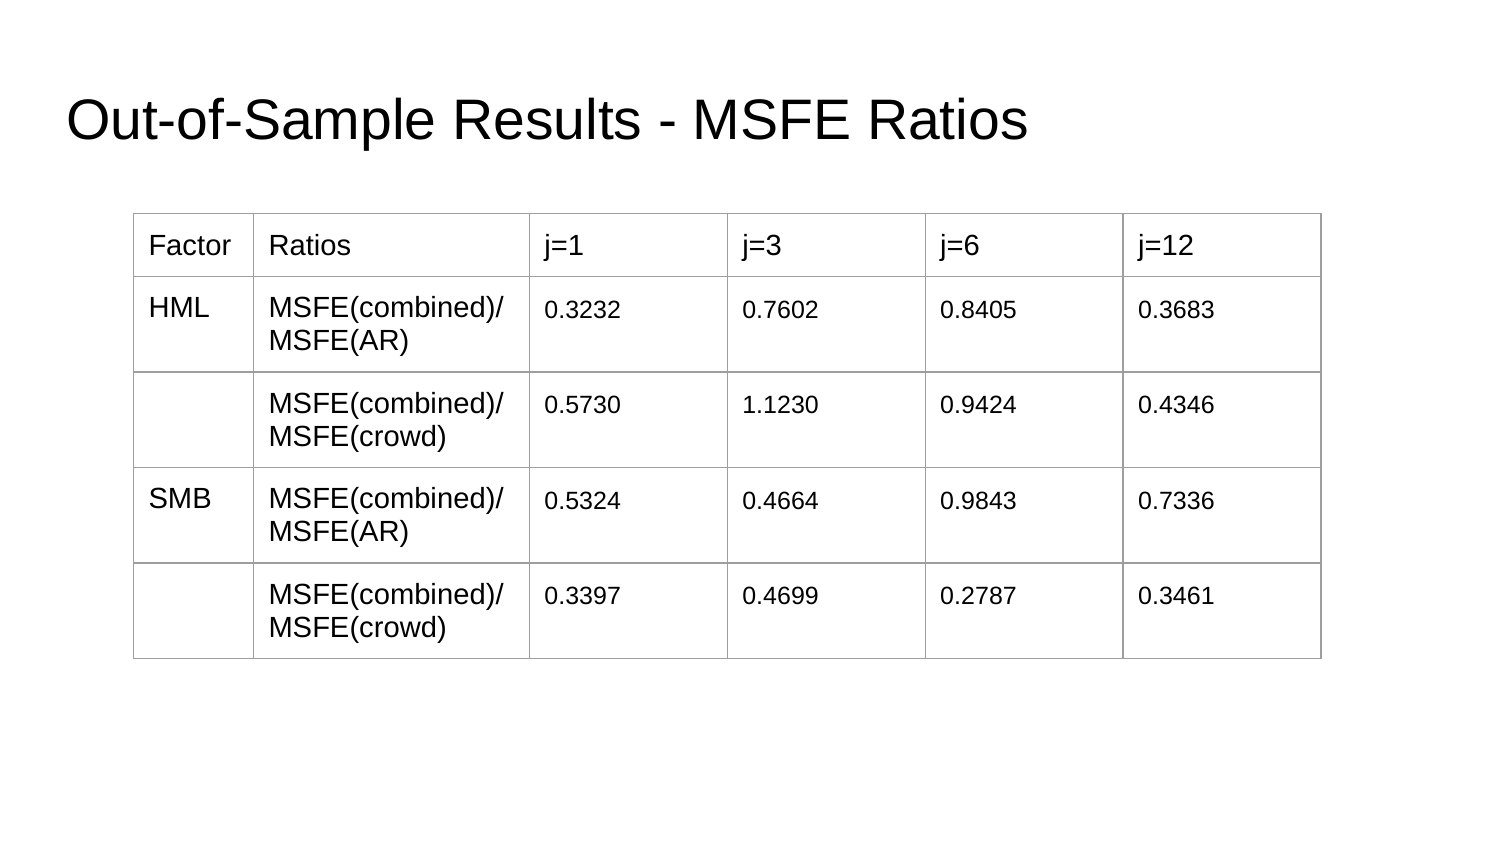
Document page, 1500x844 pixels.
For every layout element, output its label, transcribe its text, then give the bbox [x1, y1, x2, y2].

table_cell 0.9424 [926, 373, 1122, 467]
table_cell SMB [134, 468, 253, 562]
table_cell MSFE(combined)/MSFE(crowd) [254, 373, 529, 467]
table_cell 0.3397 [530, 564, 727, 658]
table_cell 0.4664 [728, 468, 925, 562]
table_cell 0.5324 [530, 468, 727, 562]
table_cell 1.1230 [728, 373, 925, 467]
table_cell 0.3232 [530, 277, 727, 371]
table_cell 0.4699 [728, 564, 925, 658]
table_cell 0.9843 [926, 468, 1122, 562]
table_cell [134, 564, 253, 658]
table_cell 0.8405 [926, 277, 1122, 371]
table_cell 0.4346 [1124, 373, 1320, 467]
table_header j=1 [530, 214, 727, 276]
table_cell MSFE(combined)/MSFE(crowd) [254, 564, 529, 658]
table_header j=6 [926, 214, 1122, 276]
table_cell [134, 373, 253, 467]
table_header j=3 [728, 214, 925, 276]
table_cell 0.3683 [1124, 277, 1320, 371]
table_cell MSFE(combined)/MSFE(AR) [254, 468, 529, 562]
table_header Ratios [254, 214, 529, 276]
table_cell 0.7336 [1124, 468, 1320, 562]
table_cell MSFE(combined)/MSFE(AR) [254, 277, 529, 371]
table_cell 0.5730 [530, 373, 727, 467]
table_cell 0.7602 [728, 277, 925, 371]
table_cell 0.3461 [1124, 564, 1320, 658]
table_cell HML [134, 277, 253, 371]
table_cell 0.2787 [926, 564, 1122, 658]
title Out-of-Sample Results - MSFE Ratios [51, 72, 1449, 167]
table_header Factor [134, 214, 253, 276]
table_header j=12 [1124, 214, 1320, 276]
